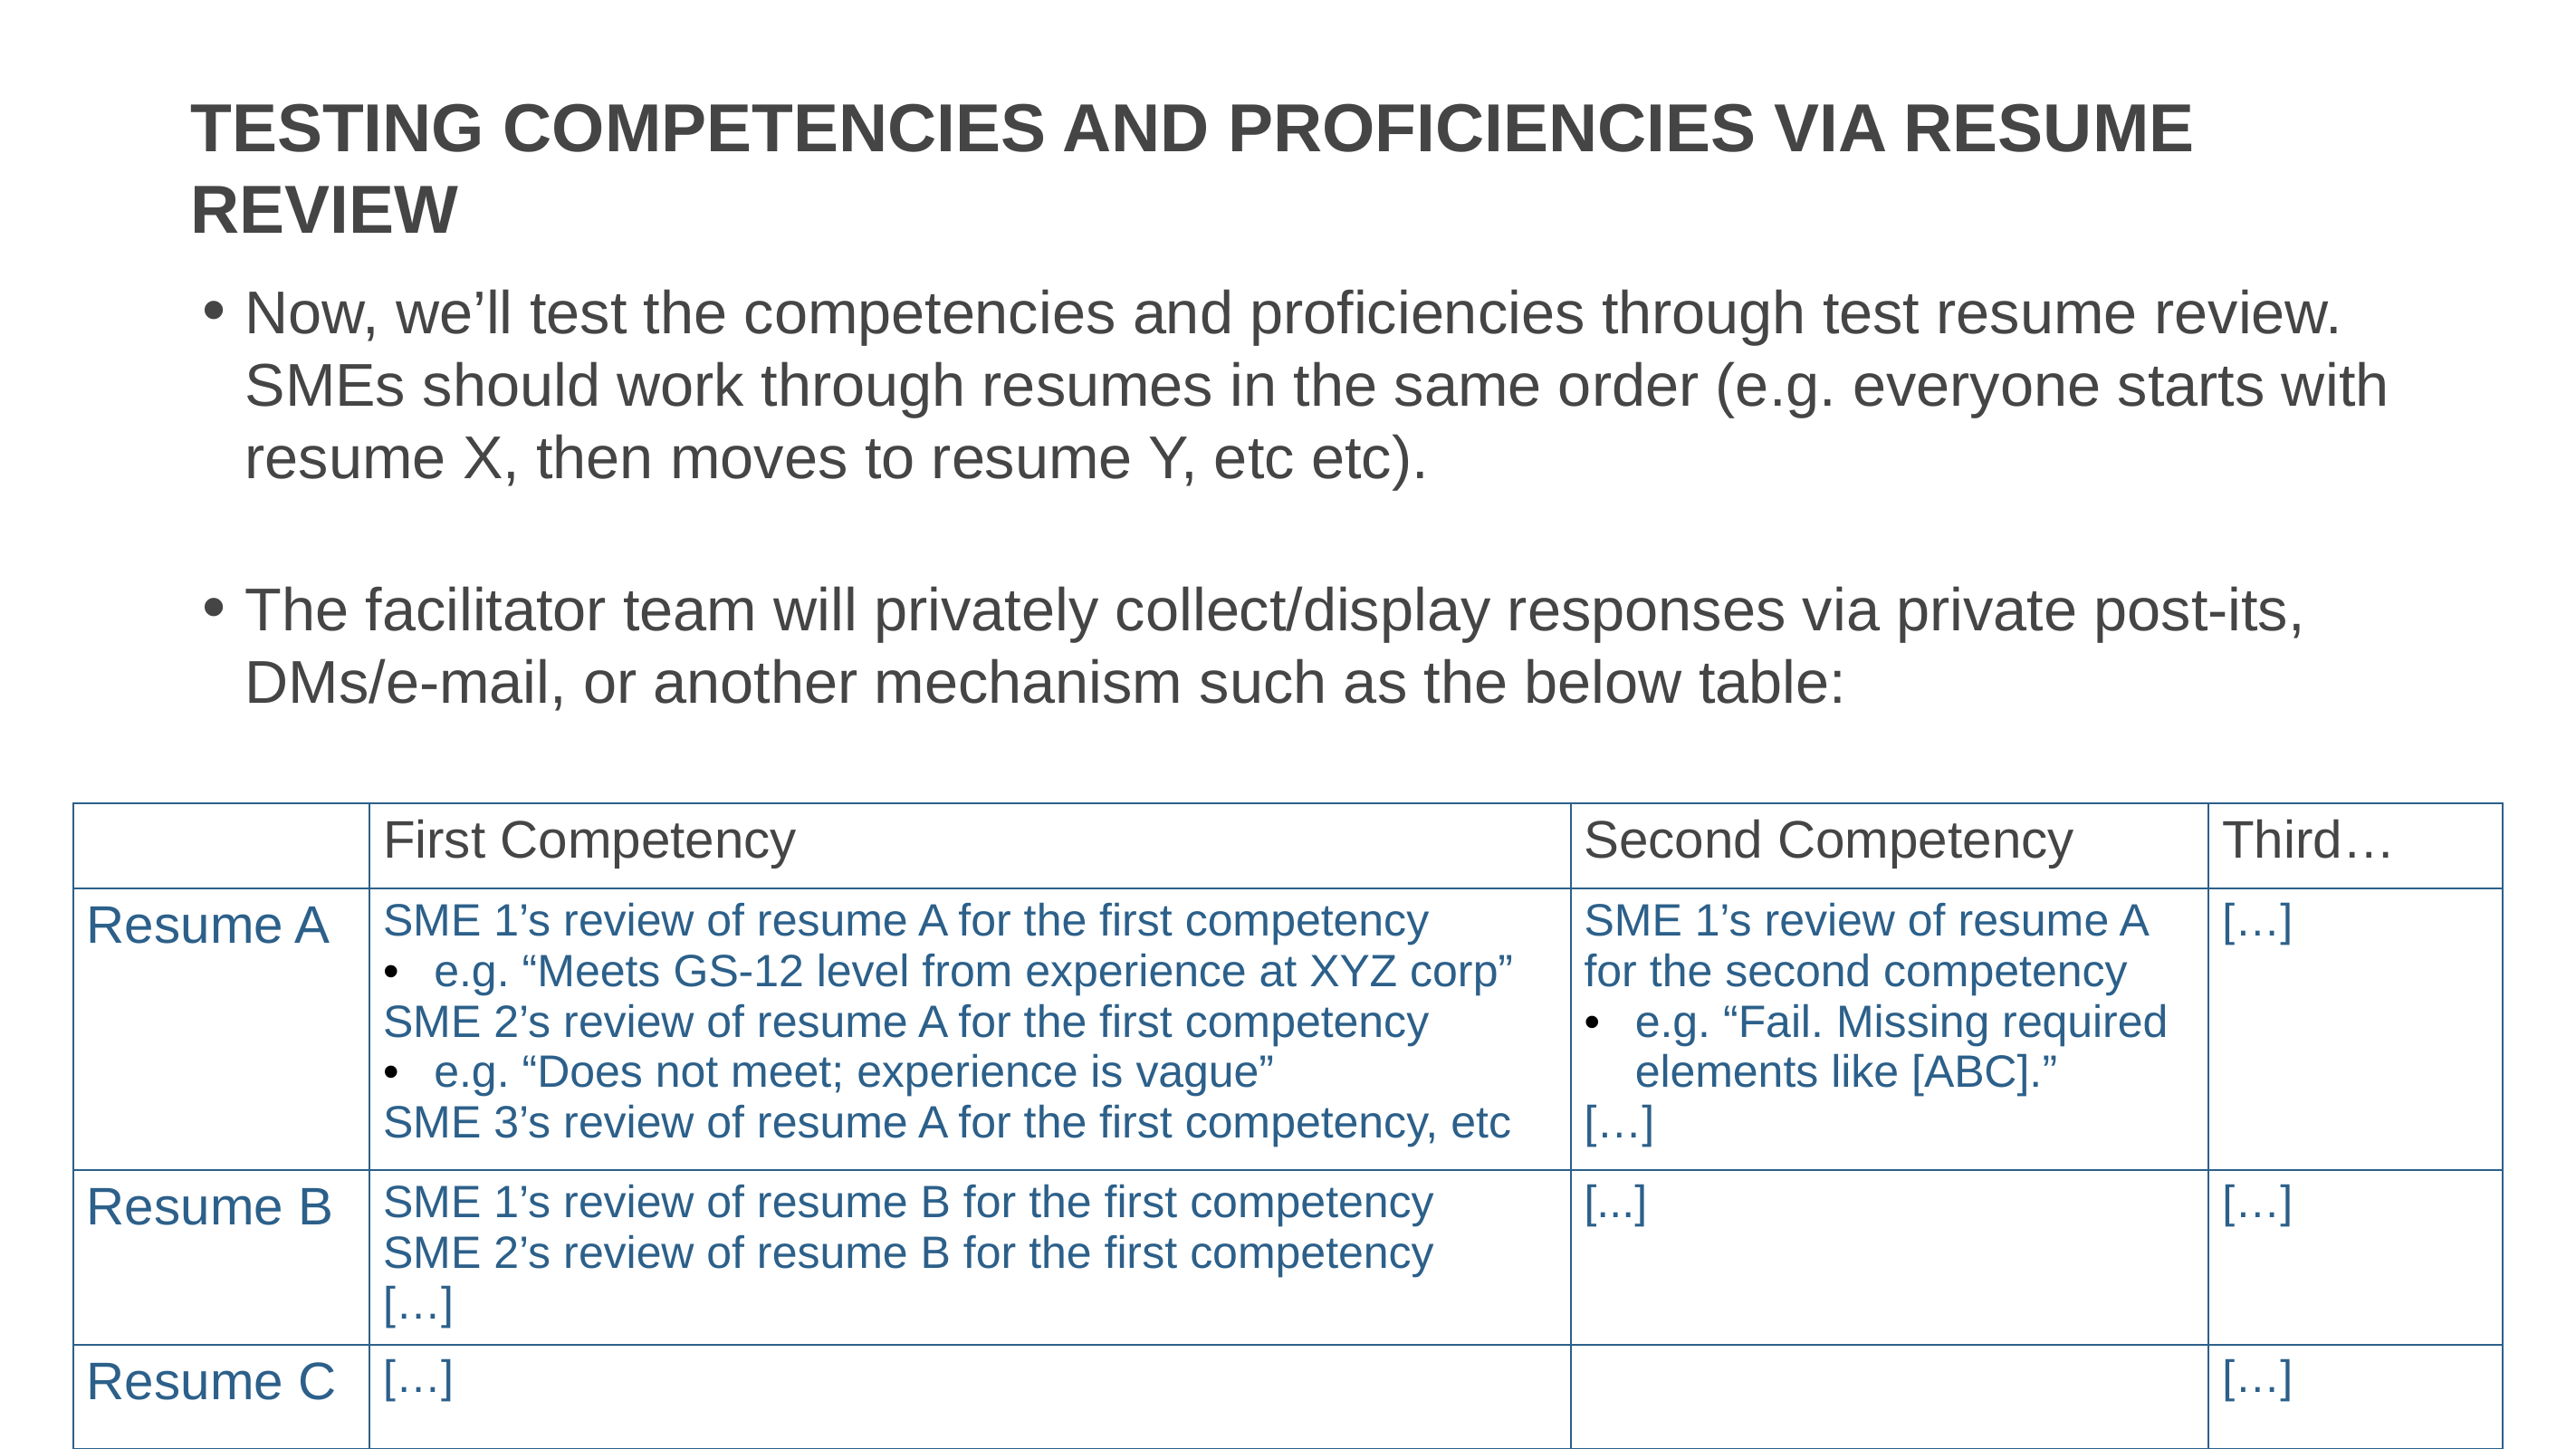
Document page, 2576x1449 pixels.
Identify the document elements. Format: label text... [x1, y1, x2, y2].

table_header First Competency [370, 804, 1570, 888]
table_cell SME 1’s review of resume A for the second competency e.g. “Fail. Missing required elements like [ABC].” […] [1572, 889, 2207, 1169]
table_cell Resume C [74, 1346, 369, 1448]
table_cell […] [370, 1346, 1570, 1448]
title Testing competencies and proficiencies via Resume review [177, 77, 2399, 269]
table_header Second Competency [1572, 804, 2207, 888]
table_cell Resume B [74, 1171, 369, 1344]
table_header [74, 804, 369, 888]
table_cell [...] [1572, 1171, 2207, 1344]
list Now, we’ll test the competencies and proficiencies through test resume review. SMEs should work through resumes in the same order (e.g. everyone starts with resume X, then moves to resume Y, etc etc). The facilitator team will privately collect/display responses via private post-its, DMs/e-mail, or another mechanism such as the below table: [177, 273, 2399, 802]
table_cell SME 1’s review of resume B for the first competency SME 2’s review of resume B for the first competency […] [370, 1171, 1570, 1344]
table_cell Resume A [74, 889, 369, 1169]
table_cell […] [2209, 1346, 2502, 1448]
table_header Third… [2209, 804, 2502, 888]
table_cell [1572, 1346, 2207, 1448]
table_cell […] [2209, 1171, 2502, 1344]
table_cell SME 1’s review of resume A for the first competency e.g. “Meets GS-12 level from experience at XYZ corp” SME 2’s review of resume A for the first competency e.g. “Does not meet; experience is vague” SME 3’s review of resume A for the first competency, etc [370, 889, 1570, 1169]
table_cell […] [2209, 889, 2502, 1169]
